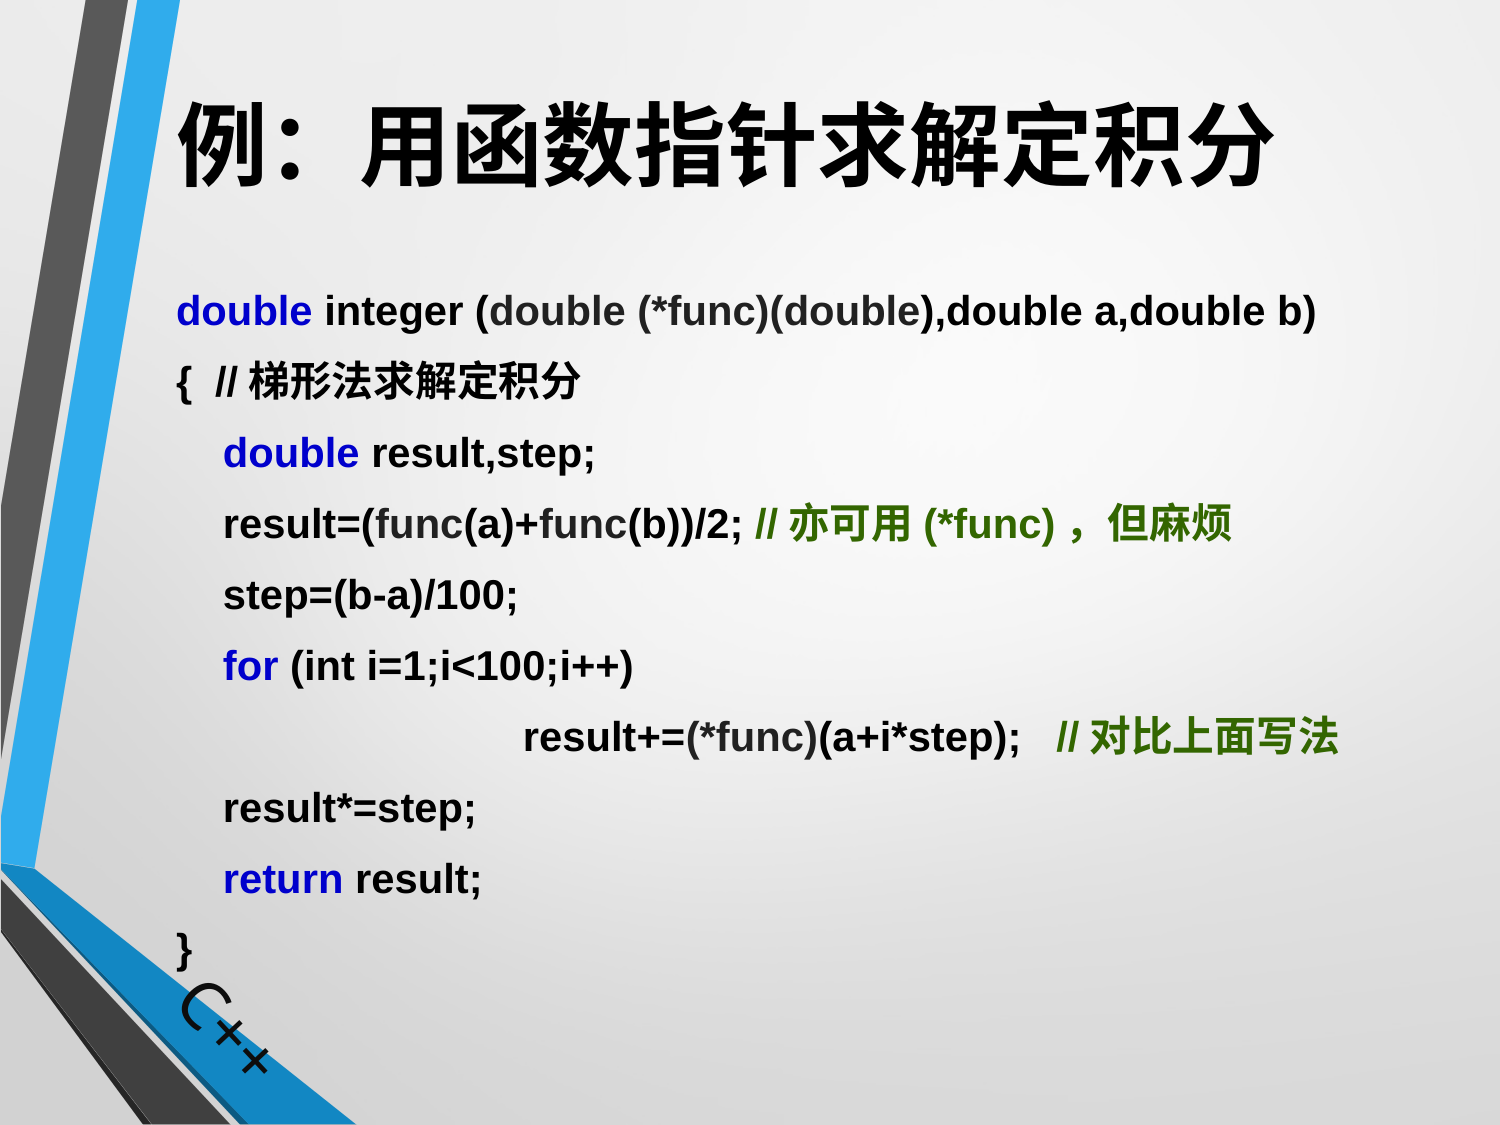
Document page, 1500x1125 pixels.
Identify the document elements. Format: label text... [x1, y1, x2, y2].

title 例：用函数指针求解定积分 [161, 43, 1425, 242]
list double integer (double (*func)(double),double a,double b) { //梯形法求解定积分 double result,step; result=(func(a)+func(b))/2; //亦可用(*func)，但麻烦 step=(b-a)/100; for (int i=1;i<100;i++) result+=(*func)(a+i*step); //对比上面写法 result*=step; return result; } [161, 275, 1473, 1053]
picture [0, 0, 358, 1125]
